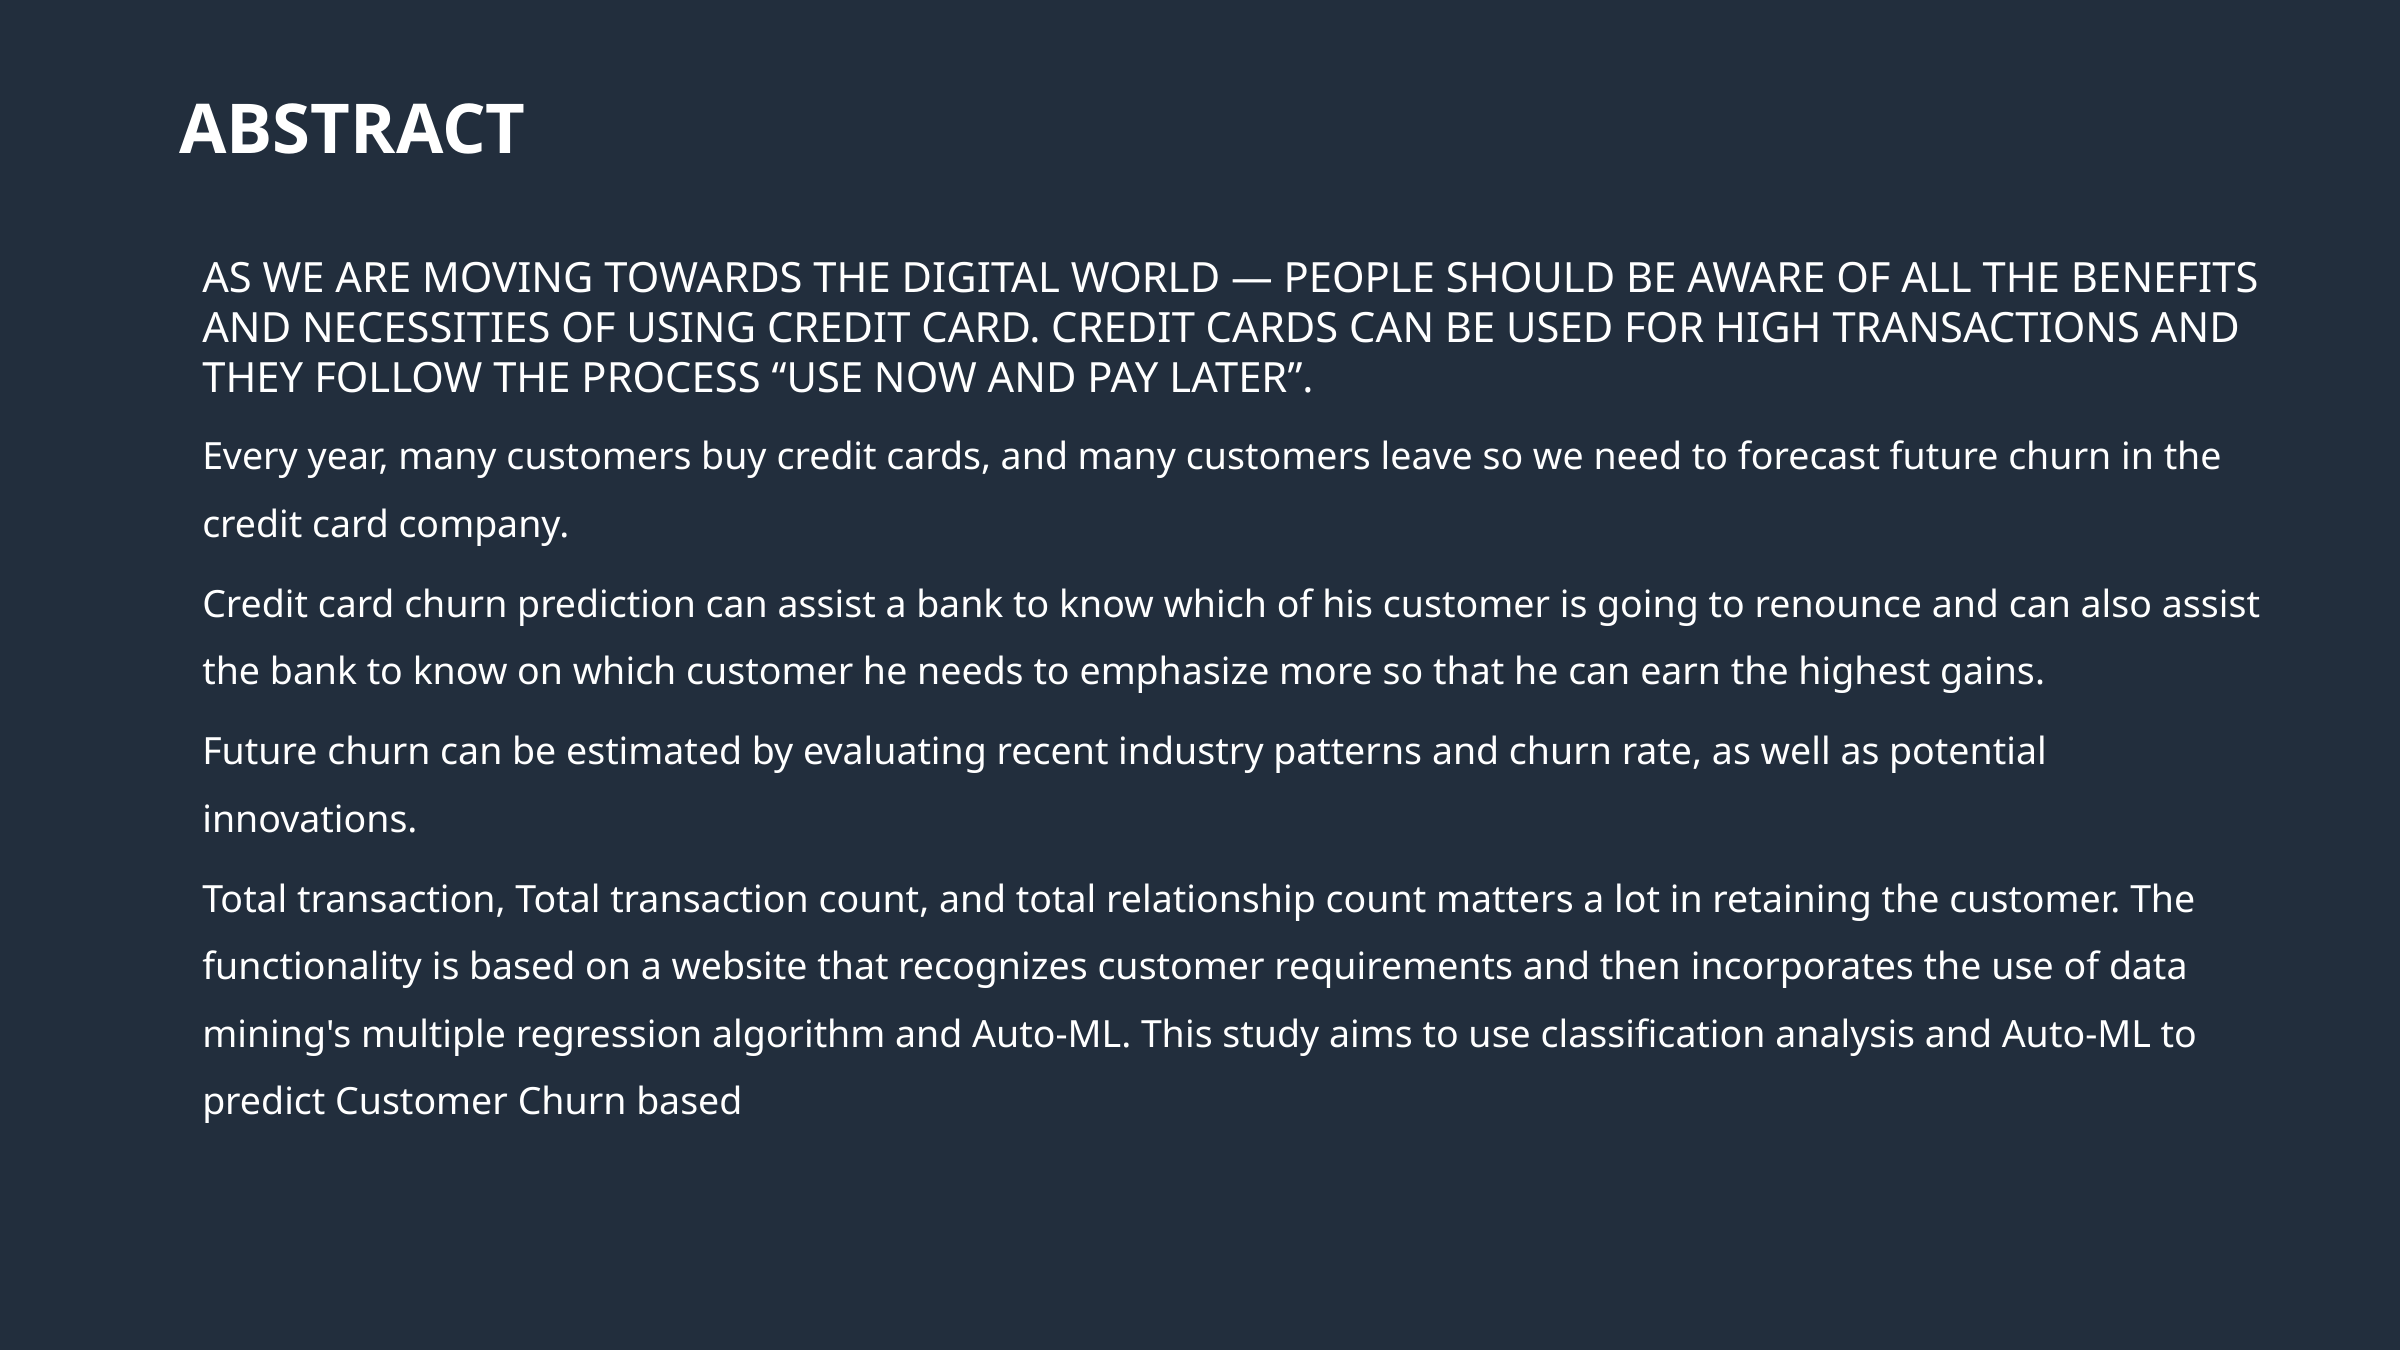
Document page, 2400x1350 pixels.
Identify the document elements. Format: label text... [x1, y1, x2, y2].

text_box ABSTRACT [164, 64, 1590, 187]
text_box As we are moving towards the digital world — People should be aware of all the benefits and necessities of using credit card. Credit cards can be used for high transactions and they follow the process “Use now and pay later”. Every year, many customers buy credit cards, and many customers leave so we need to forecast future churn in the credit card company. Credit card churn prediction can assist a bank to know which of his customer is going to renounce and can also assist the bank to know on which customer he needs to emphasize more so that he can earn the highest gains. Future churn can be estimated by evaluating recent industry patterns and churn rate, as well as potential innovations. Total transaction, Total transaction count, and total relationship count matters a lot in retaining the customer. The functionality is based on a website that recognizes customer requirements and then incorporates the use of data mining's multiple regression algorithm and Auto-ML. This study aims to use classification analysis and Auto-ML to predict Customer Churn based [187, 493, 2278, 1007]
